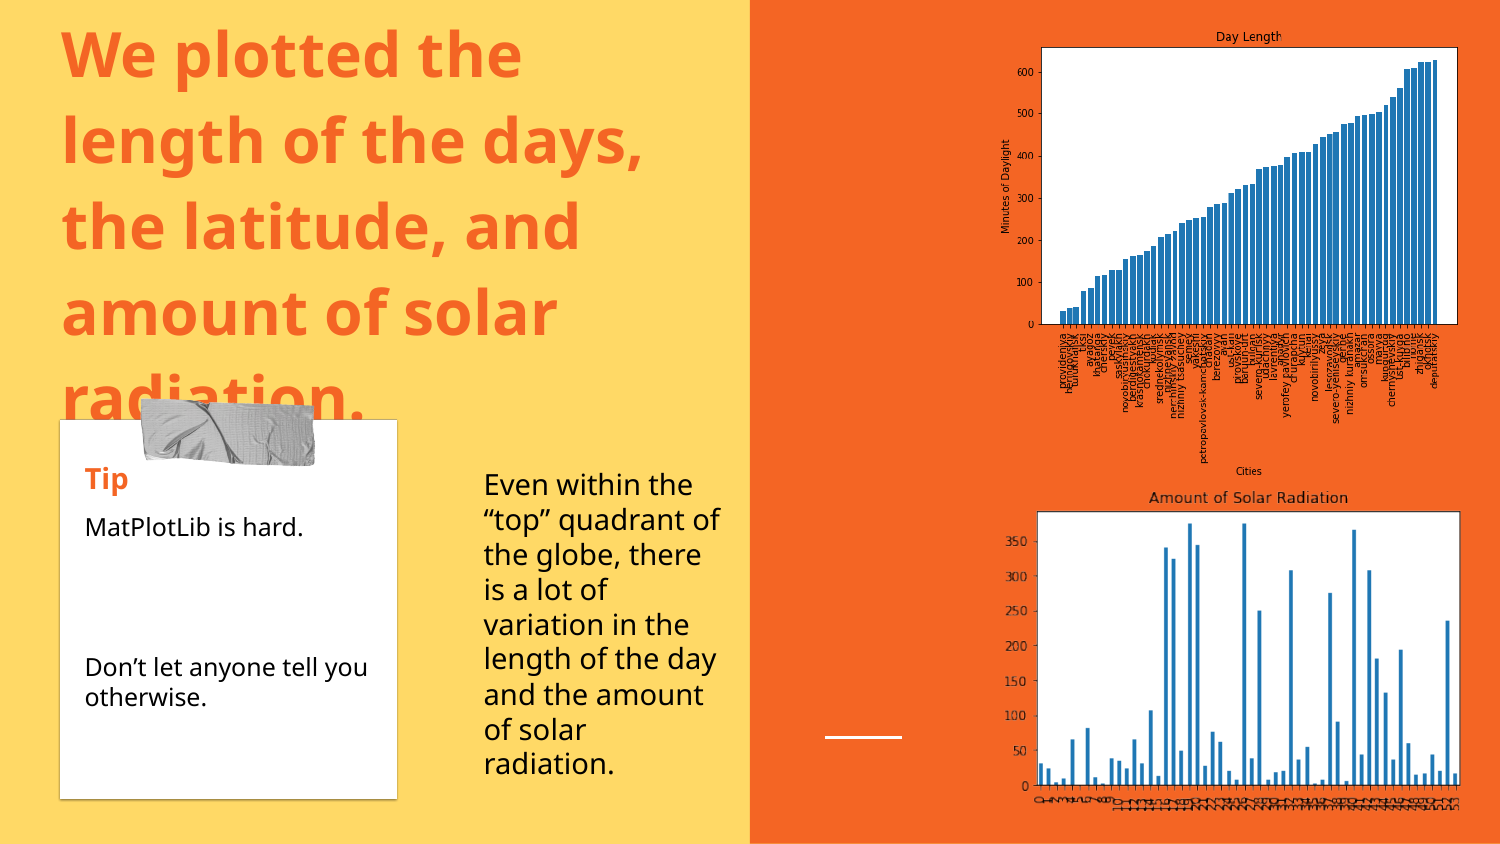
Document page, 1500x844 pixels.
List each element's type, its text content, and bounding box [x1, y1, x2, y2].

text_box Even within the “top” quadrant of the globe, there is a lot of variation in the length of the day and the amount of solar radiation. [468, 428, 737, 819]
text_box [46, 397, 410, 815]
picture [995, 24, 1471, 819]
subtitle We plotted the length of the days, the latitude, and amount of solar radiation. [46, 40, 710, 483]
